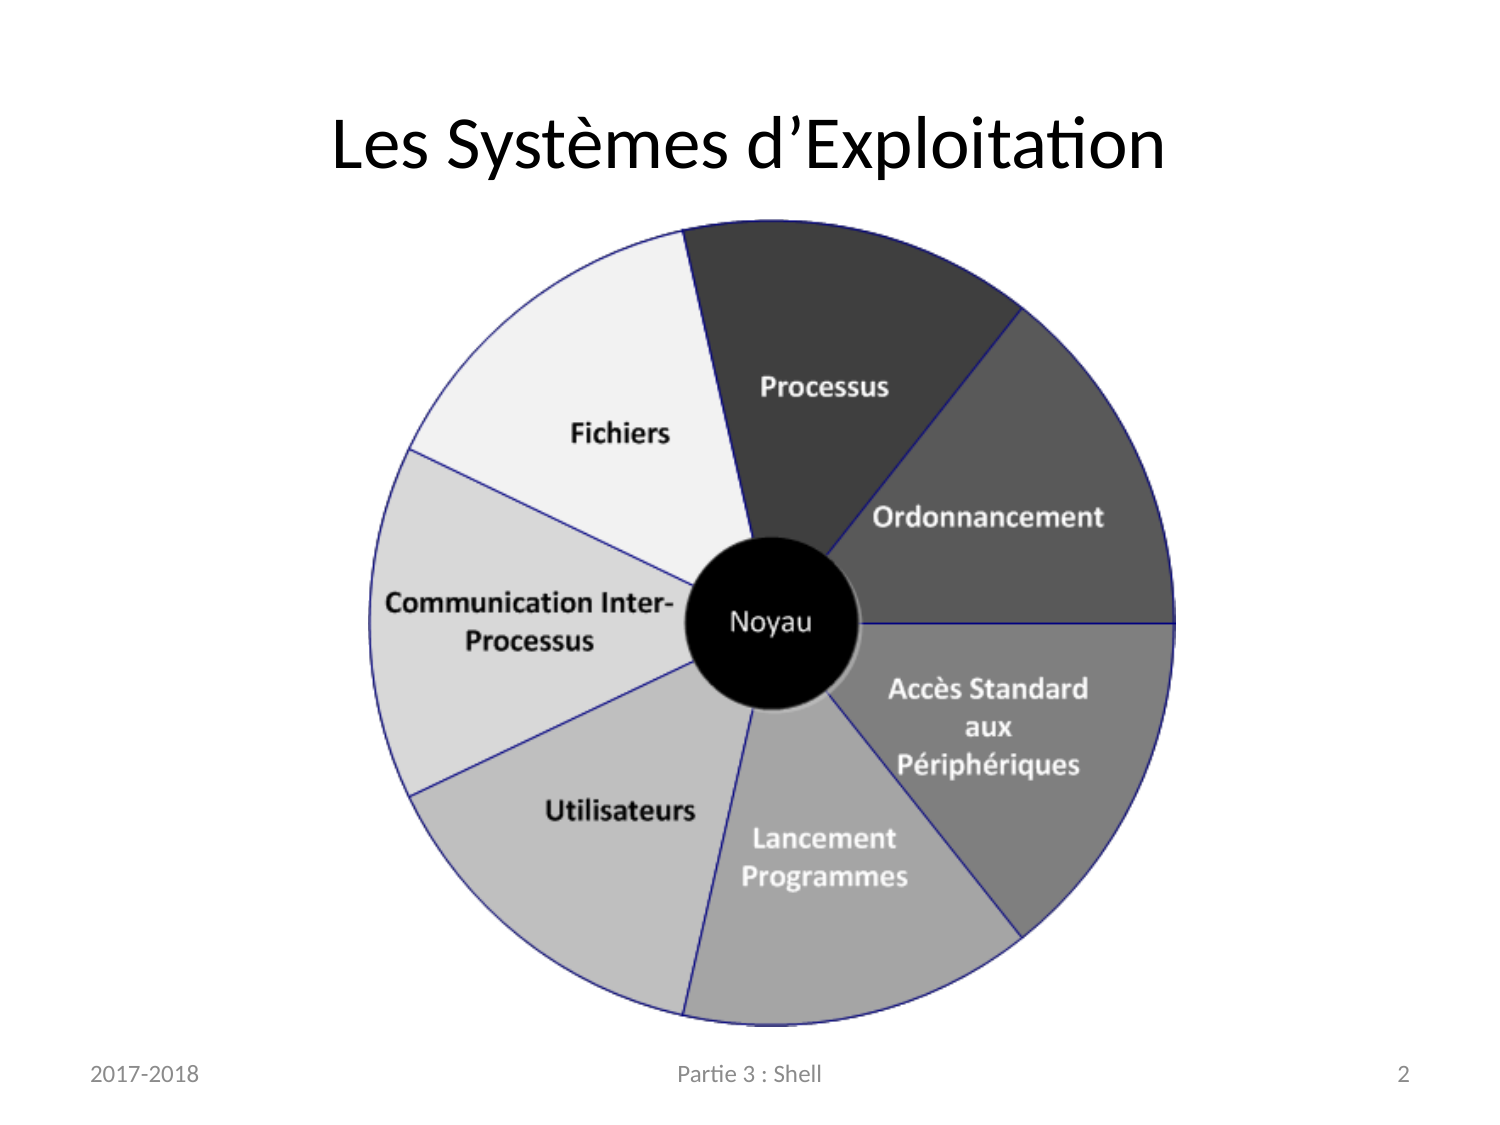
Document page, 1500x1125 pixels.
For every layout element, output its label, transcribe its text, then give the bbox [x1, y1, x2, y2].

slide_number 2017-2018 [75, 1042, 425, 1103]
title Les Systèmes d’Exploitation [75, 45, 1425, 233]
footer Partie 3 : Shell [512, 1042, 988, 1103]
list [368, 219, 1176, 1027]
slide_number 2 [1074, 1042, 1425, 1103]
